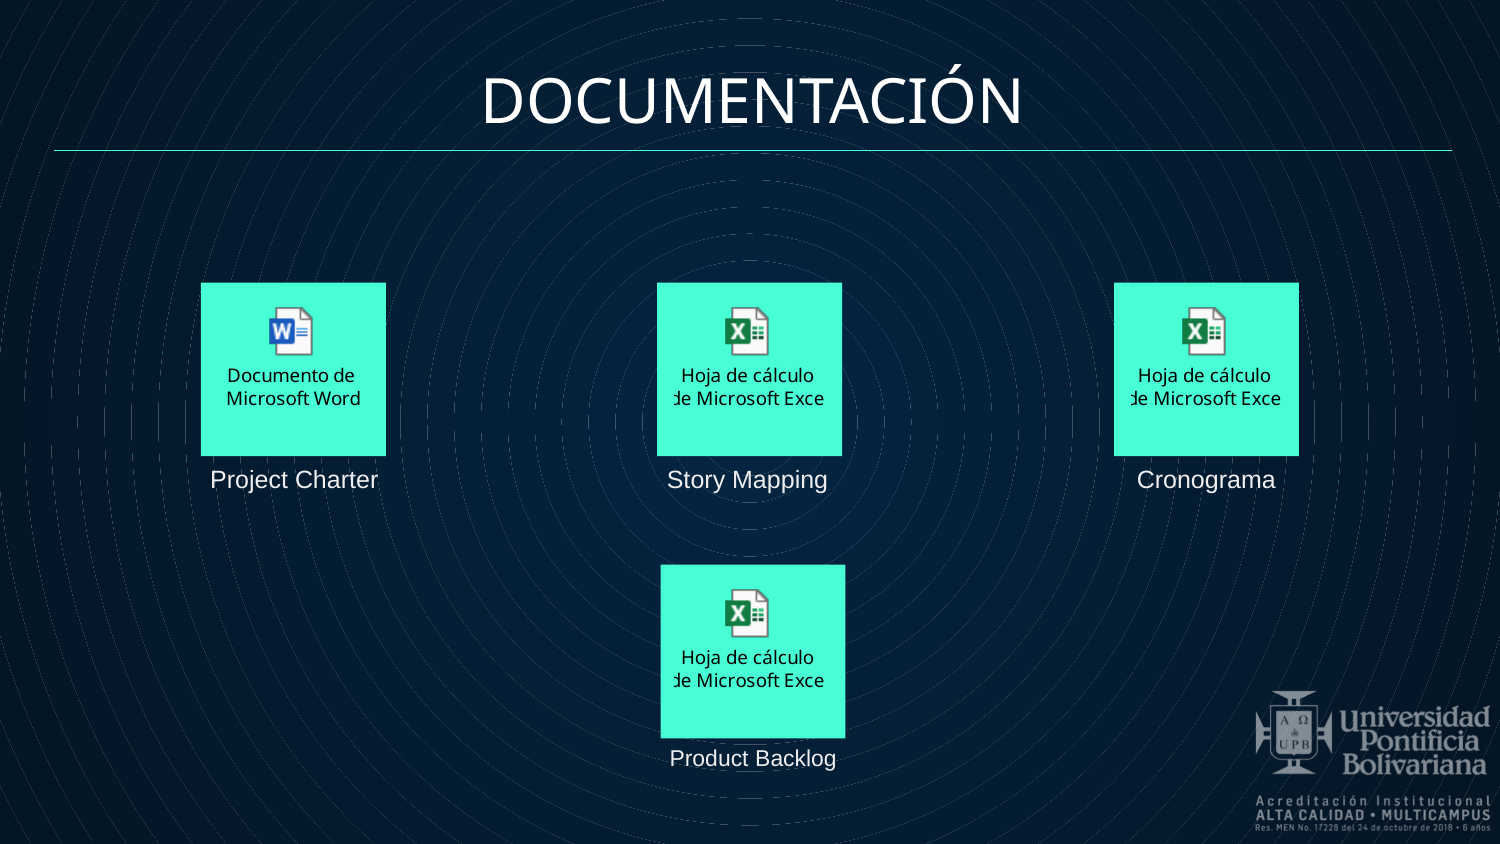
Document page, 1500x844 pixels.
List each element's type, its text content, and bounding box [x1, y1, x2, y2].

text_box Product Backlog [647, 736, 859, 779]
text_box Cronograma [1108, 456, 1305, 501]
picture [1247, 683, 1500, 839]
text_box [656, 282, 843, 457]
text_box [658, 563, 848, 736]
text_box Project Charter [190, 456, 399, 501]
text_box Story Mapping [652, 456, 848, 501]
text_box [1113, 282, 1300, 457]
title DOCUMENTACIÓN [54, 51, 1452, 150]
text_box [200, 282, 387, 457]
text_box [674, 587, 825, 715]
